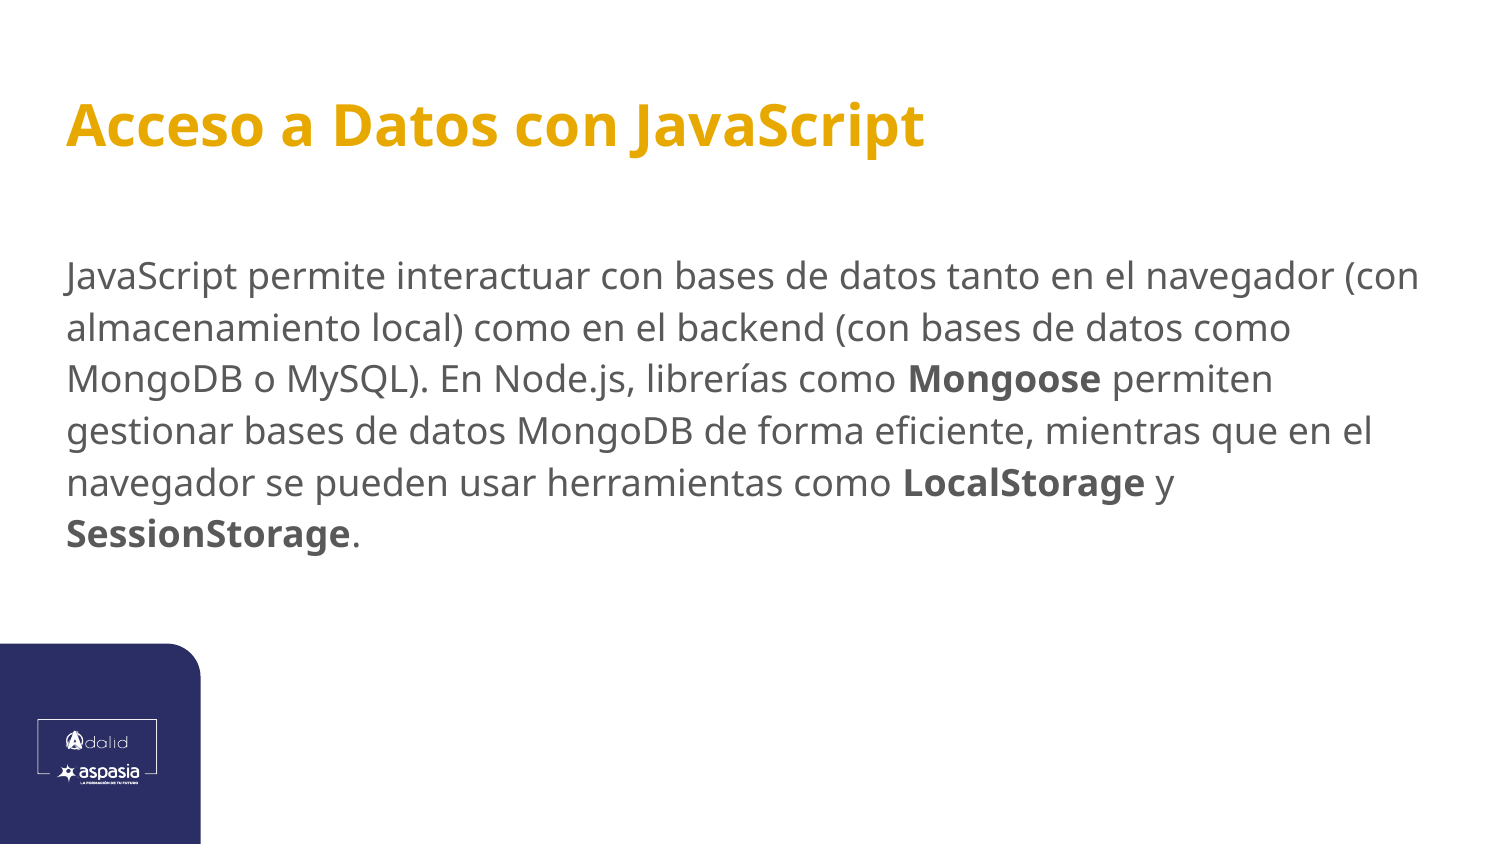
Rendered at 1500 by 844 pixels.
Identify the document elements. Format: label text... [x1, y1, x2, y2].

title Acceso a Datos con JavaScript [51, 72, 1449, 230]
list JavaScript permite interactuar con bases de datos tanto en el navegador (con almacenamiento local) como en el backend (con bases de datos como MongoDB o MySQL). En Node.js, librerías como Mongoose permiten gestionar bases de datos MongoDB de forma eficiente, mientras que en el navegador se pueden usar herramientas como LocalStorage y SessionStorage. [51, 230, 1449, 735]
picture [0, 643, 201, 844]
